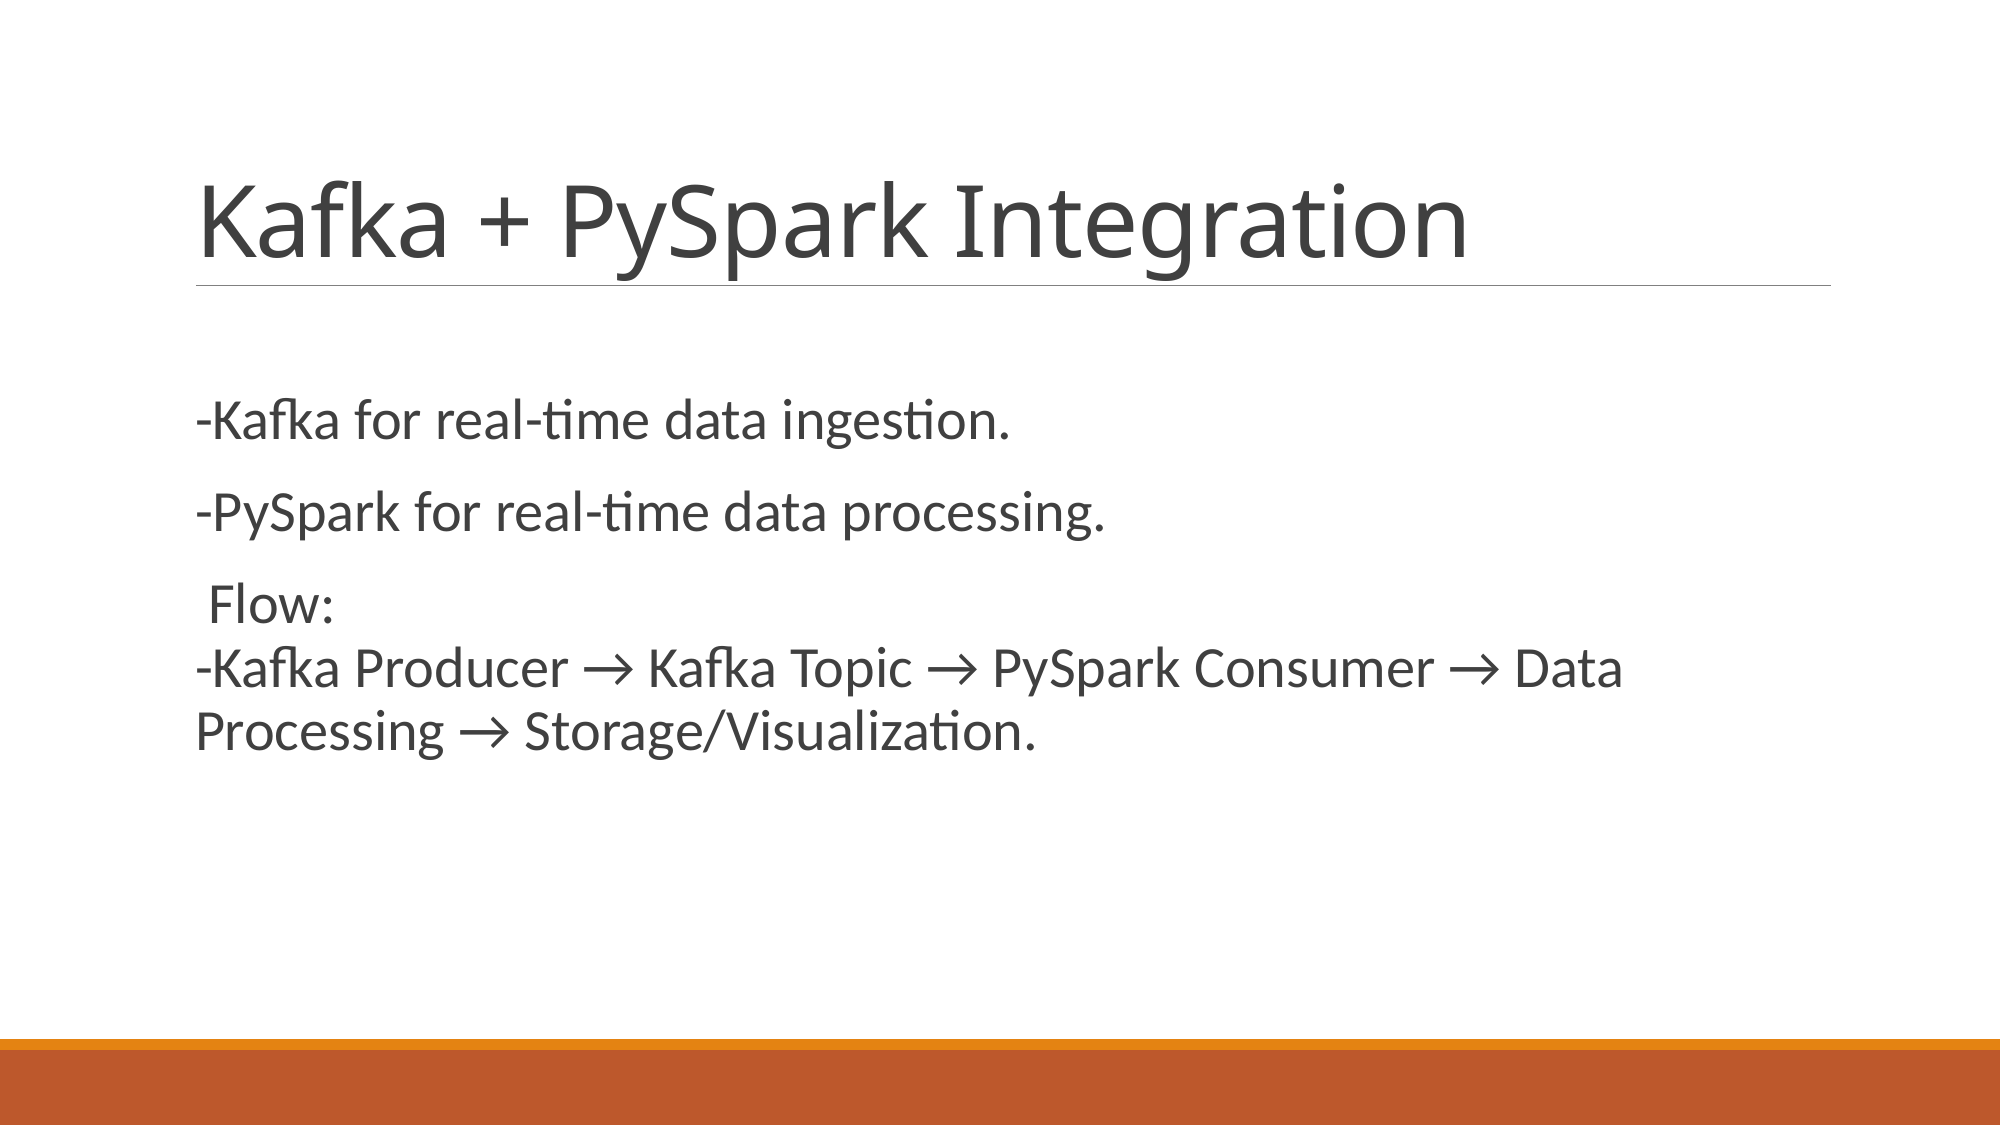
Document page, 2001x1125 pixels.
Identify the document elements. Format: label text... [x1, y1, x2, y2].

list -Kafka for real-time data ingestion. -PySpark for real-time data processing. Flow: -Kafka Producer → Kafka Topic → PySpark Consumer → Data Processing → Storage/Visualization. [180, 302, 1830, 963]
title Kafka + PySpark Integration [180, 47, 1830, 285]
